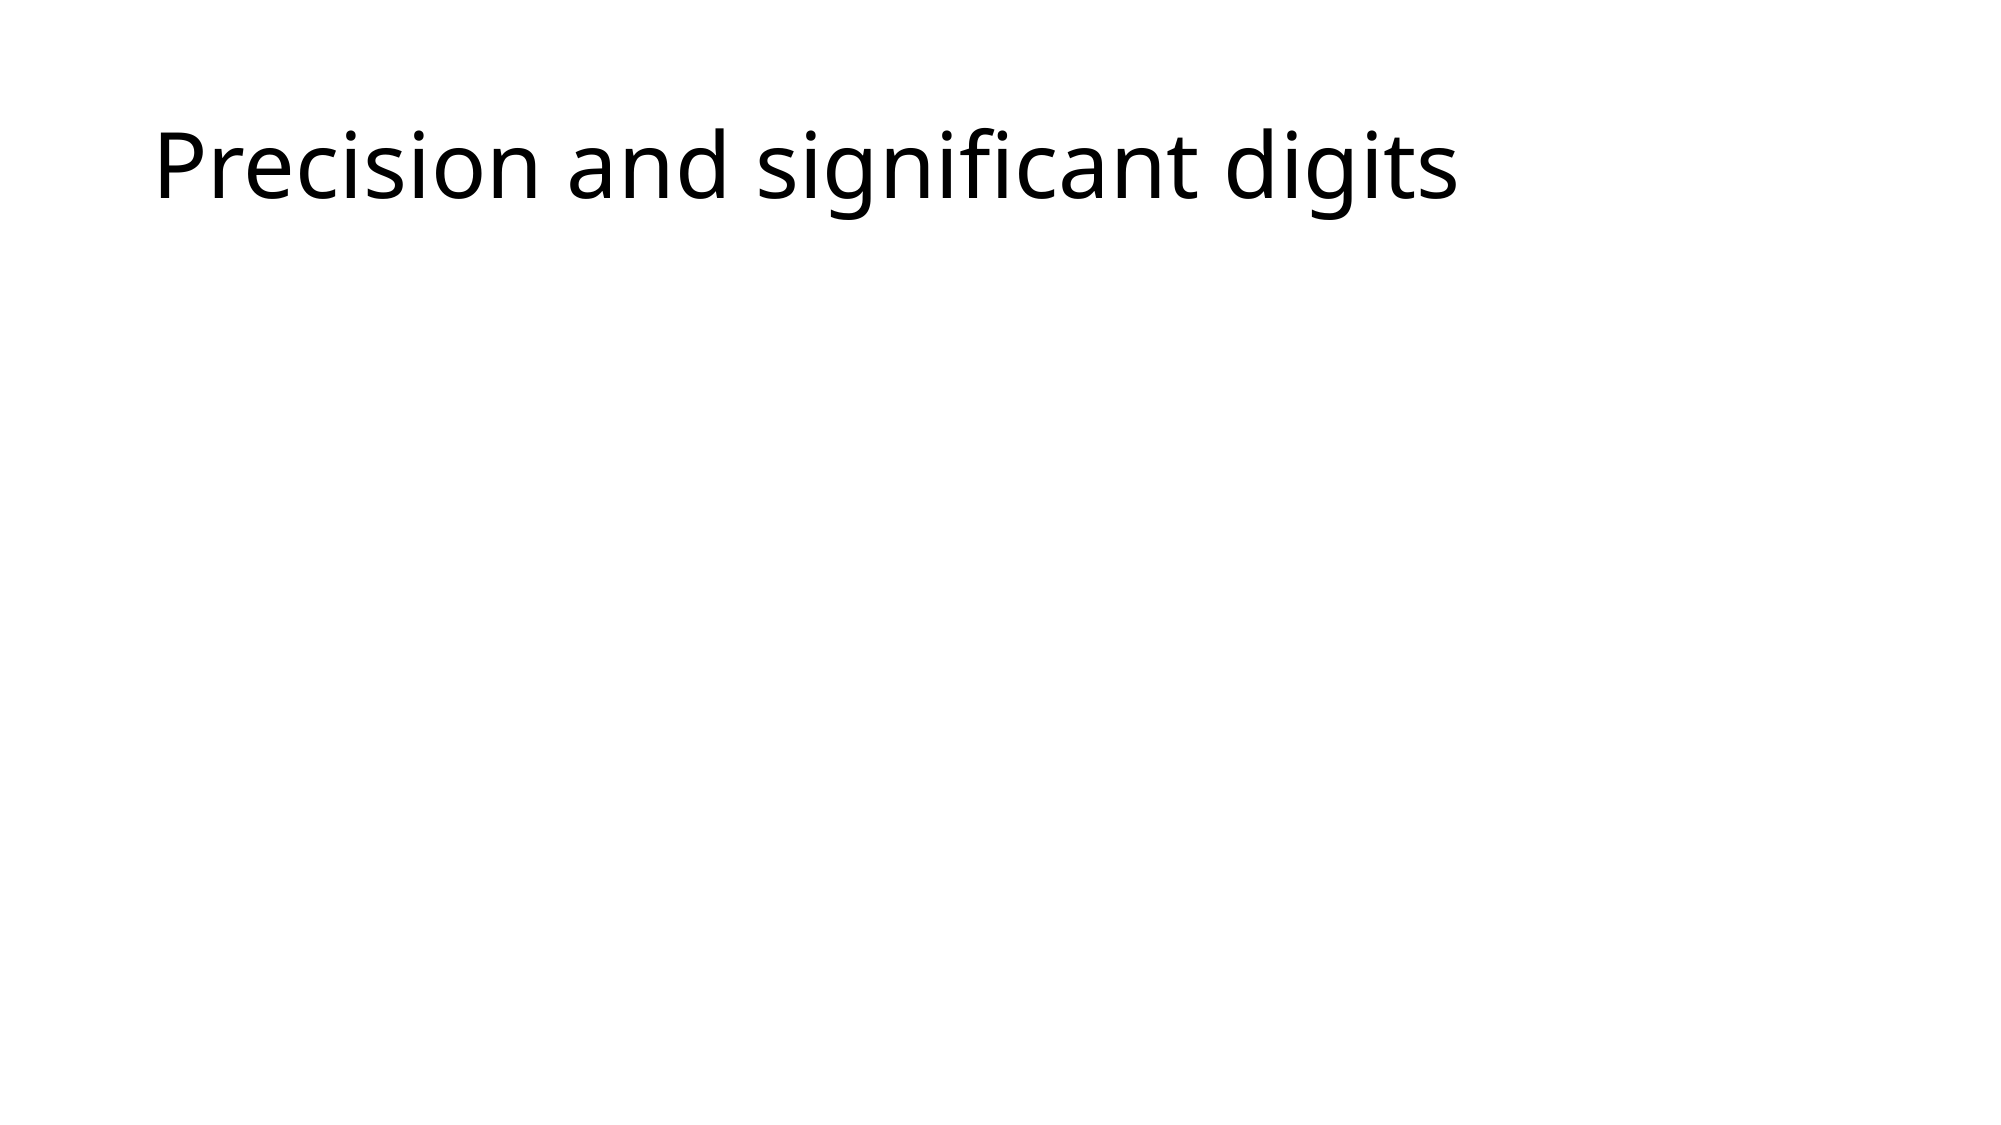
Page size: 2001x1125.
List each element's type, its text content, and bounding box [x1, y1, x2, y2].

title Precision and significant digits [137, 59, 1863, 278]
